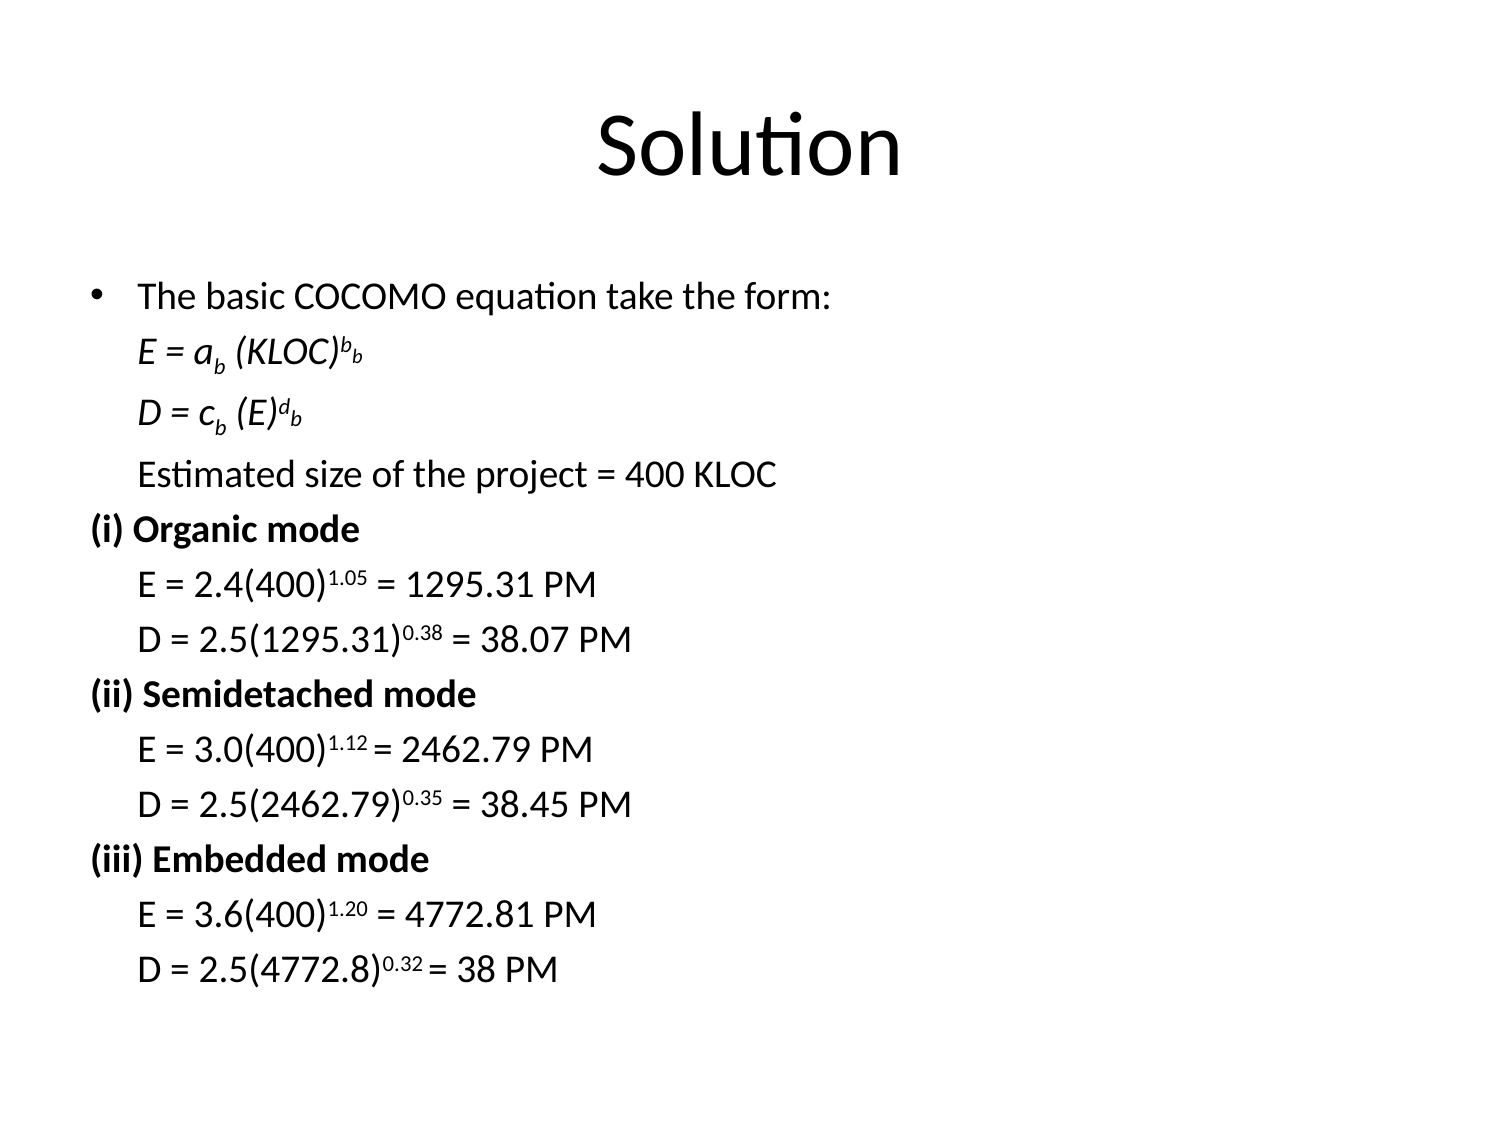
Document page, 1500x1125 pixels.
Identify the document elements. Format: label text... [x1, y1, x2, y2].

title Solution [75, 45, 1425, 233]
list The basic COCOMO equation take the form: E = ab (KLOC)bb D = cb (E)db Estimated size of the project = 400 KLOC (i) Organic mode E = 2.4(400)1.05 = 1295.31 PM D = 2.5(1295.31)0.38 = 38.07 PM (ii) Semidetached mode E = 3.0(400)1.12 = 2462.79 PM D = 2.5(2462.79)0.35 = 38.45 PM (iii) Embedded mode E = 3.6(400)1.20 = 4772.81 PM D = 2.5(4772.8)0.32 = 38 PM [75, 262, 1425, 1005]
